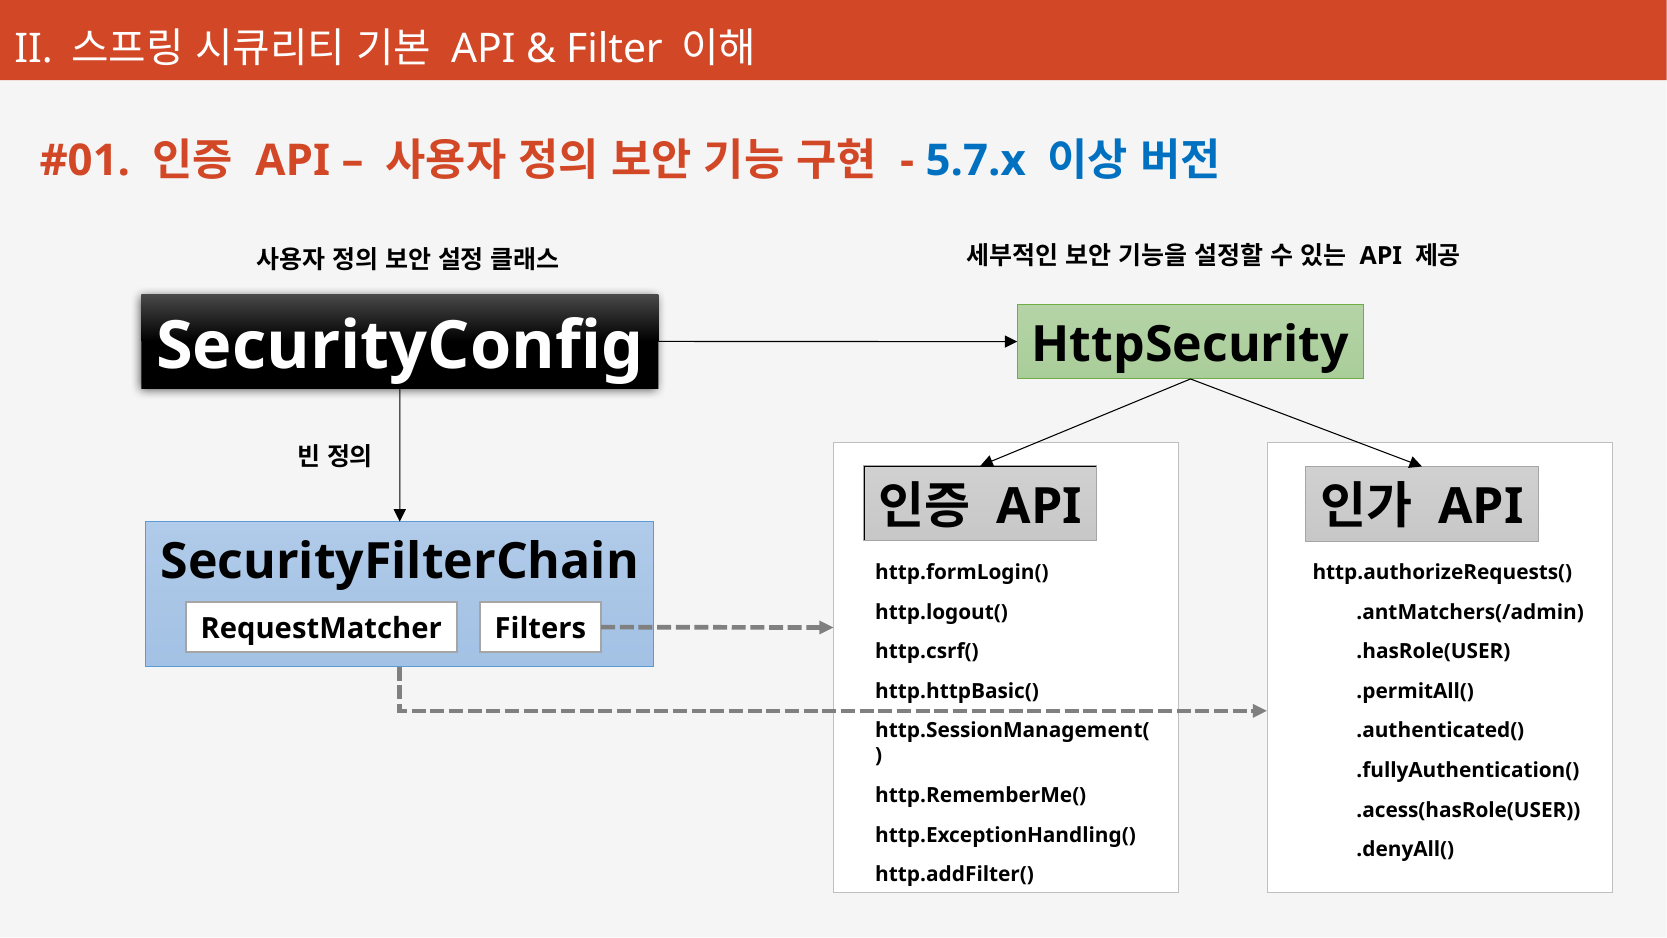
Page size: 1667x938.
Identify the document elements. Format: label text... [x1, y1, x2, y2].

text_box http.authorizeRequests() .antMatchers(/admin) .hasRole(USER) .permitAll() .authenticated() .fullyAuthentication() .acess(hasRole(USER)) .denyAll() [1297, 551, 1618, 869]
text_box Filters [479, 601, 602, 653]
text_box RequestMatcher [185, 601, 458, 653]
text_box [1266, 441, 1613, 893]
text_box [1190, 379, 1422, 467]
text_box #01. 인증 API – 사용자 정의 보안 기능 구현 - 5.7.x 이상 버전 [24, 124, 1236, 192]
text_box 빈 정의 [282, 433, 388, 479]
text_box SecurityConfig [141, 294, 659, 389]
text_box http.formLogin() http.logout() http.csrf() http.httpBasic() http.SessionManagement() http.RememberMe() http.ExceptionHandling() http.addFilter() [860, 551, 1169, 894]
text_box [812, 256, 855, 938]
text_box 사용자 정의 보안 설정 클래스 [241, 235, 576, 281]
text_box 인가 API [1305, 466, 1539, 542]
text_box SecurityFilterChain [145, 521, 654, 667]
text_box 세부적인 보안 기능을 설정할 수 있는 API 제공 [951, 232, 1476, 277]
text_box 인증 API [863, 465, 1097, 541]
text_box [855, 441, 1179, 893]
text_box HttpSecurity [1017, 304, 1364, 379]
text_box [980, 379, 1190, 466]
